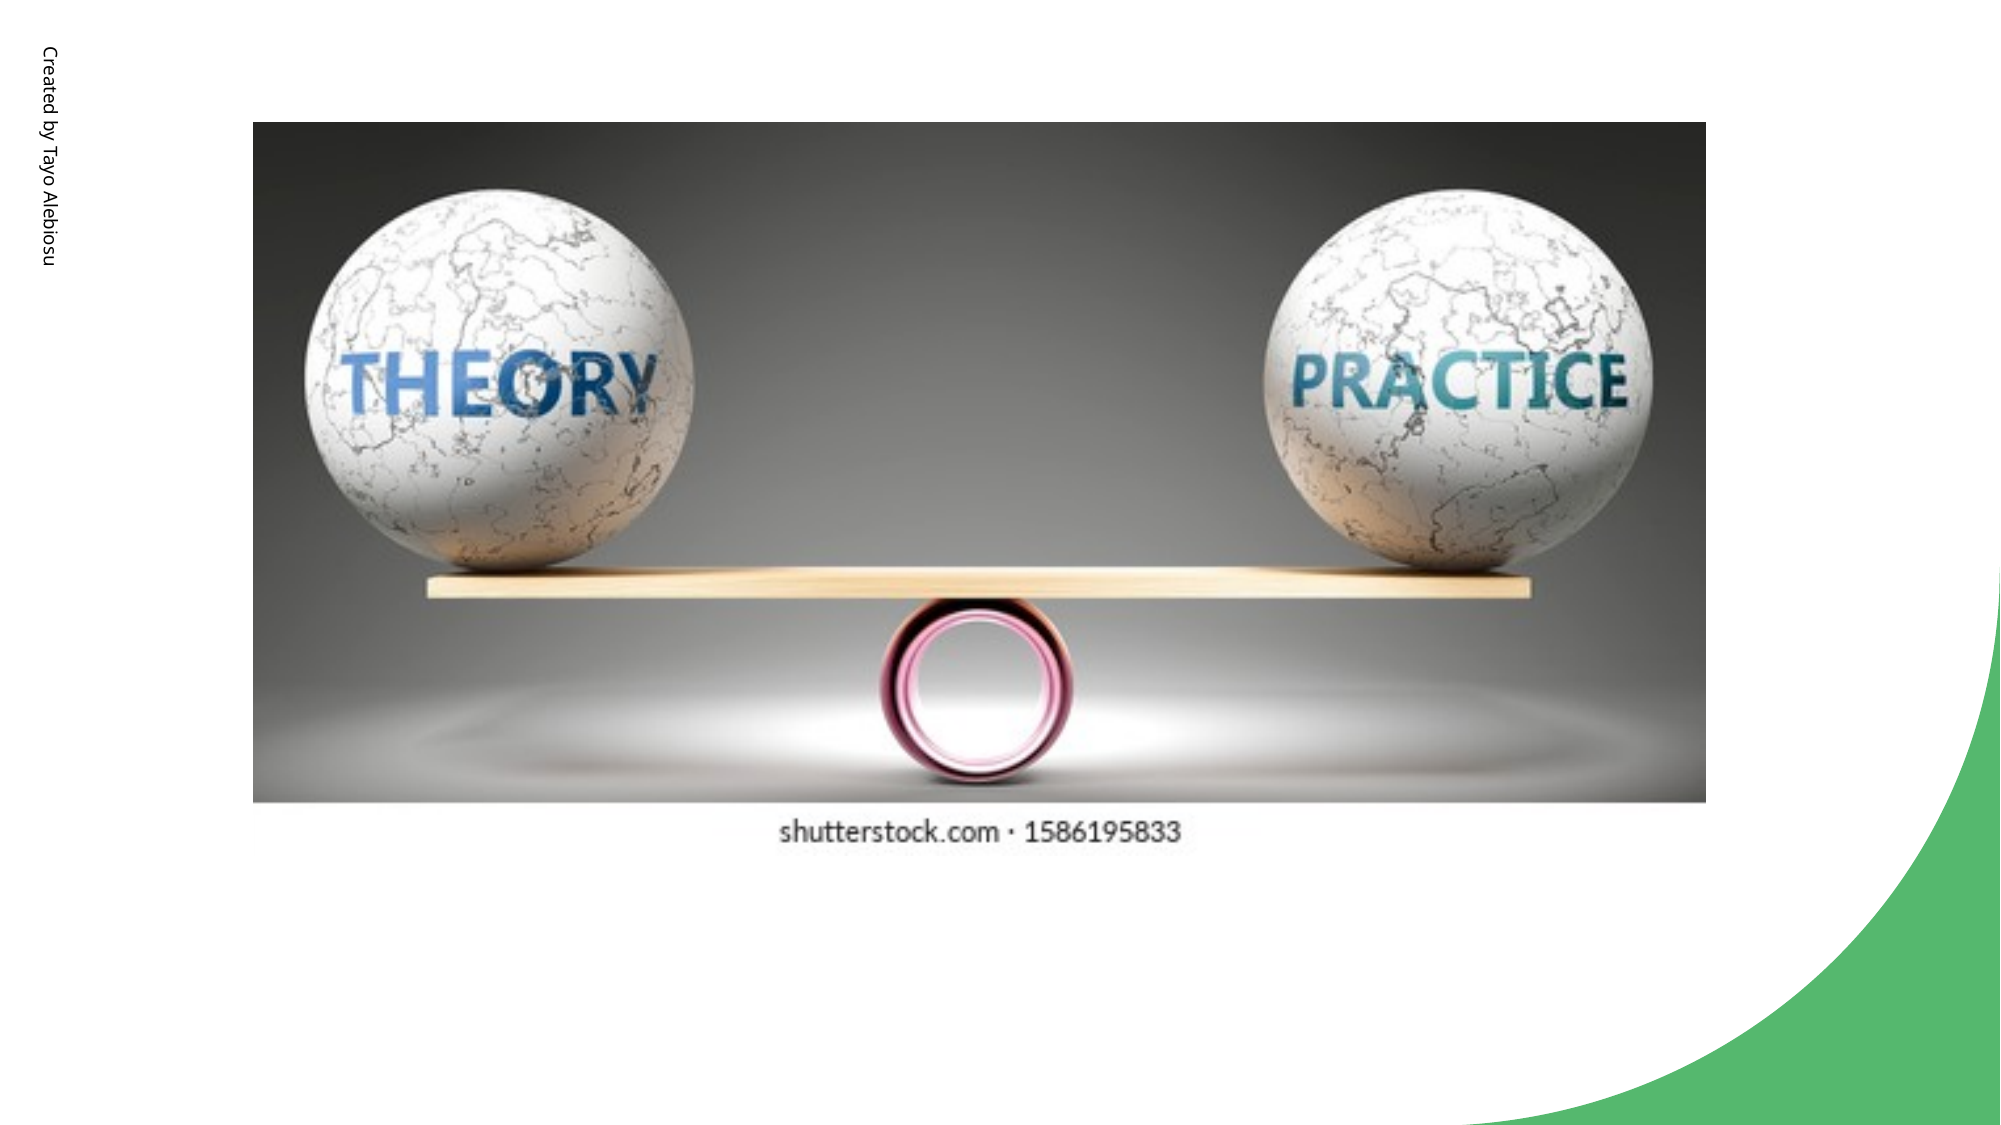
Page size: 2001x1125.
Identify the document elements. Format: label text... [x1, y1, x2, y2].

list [253, 122, 1706, 856]
footer Created by Tayo Alebiosu [20, 31, 80, 661]
